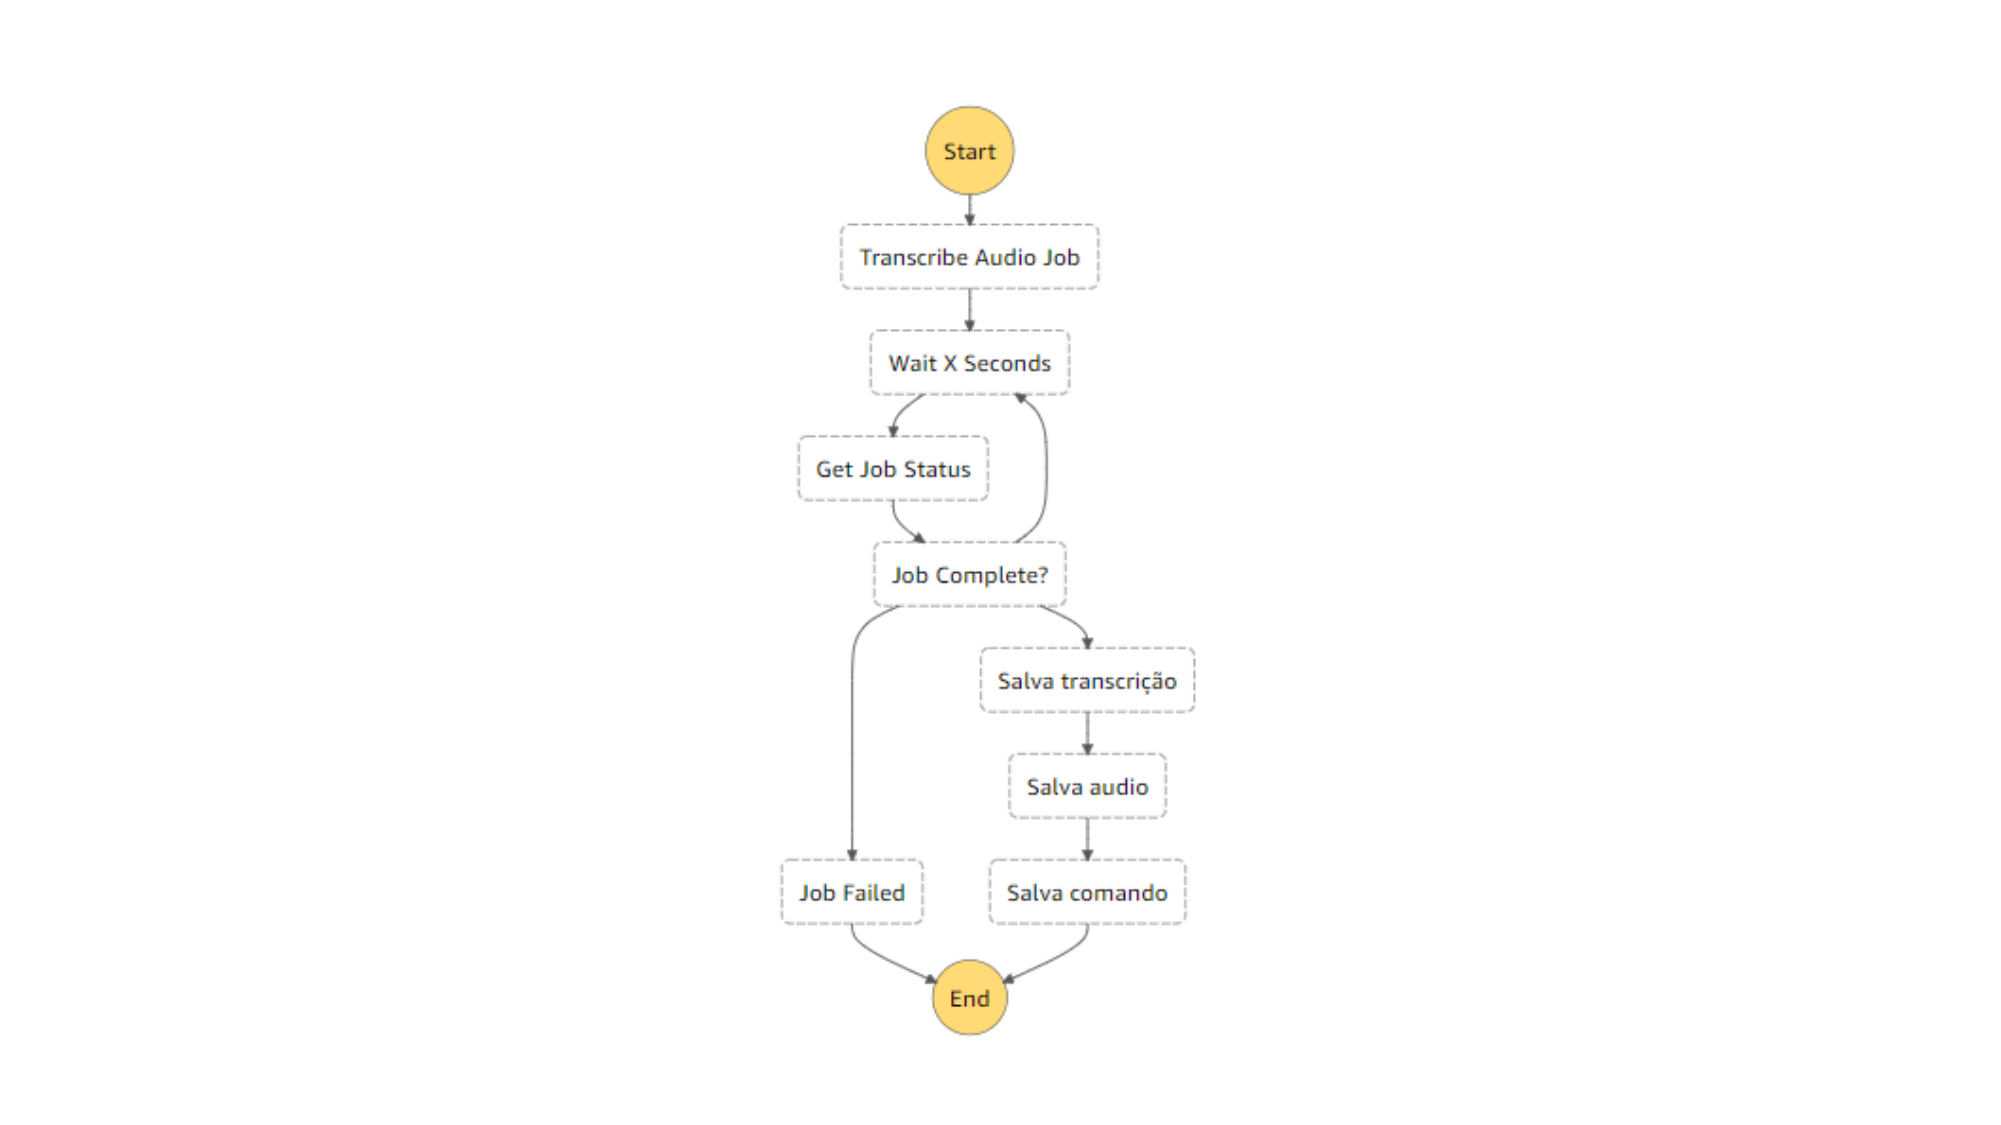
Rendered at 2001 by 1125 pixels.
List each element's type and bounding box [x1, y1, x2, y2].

picture [723, 67, 1212, 1061]
